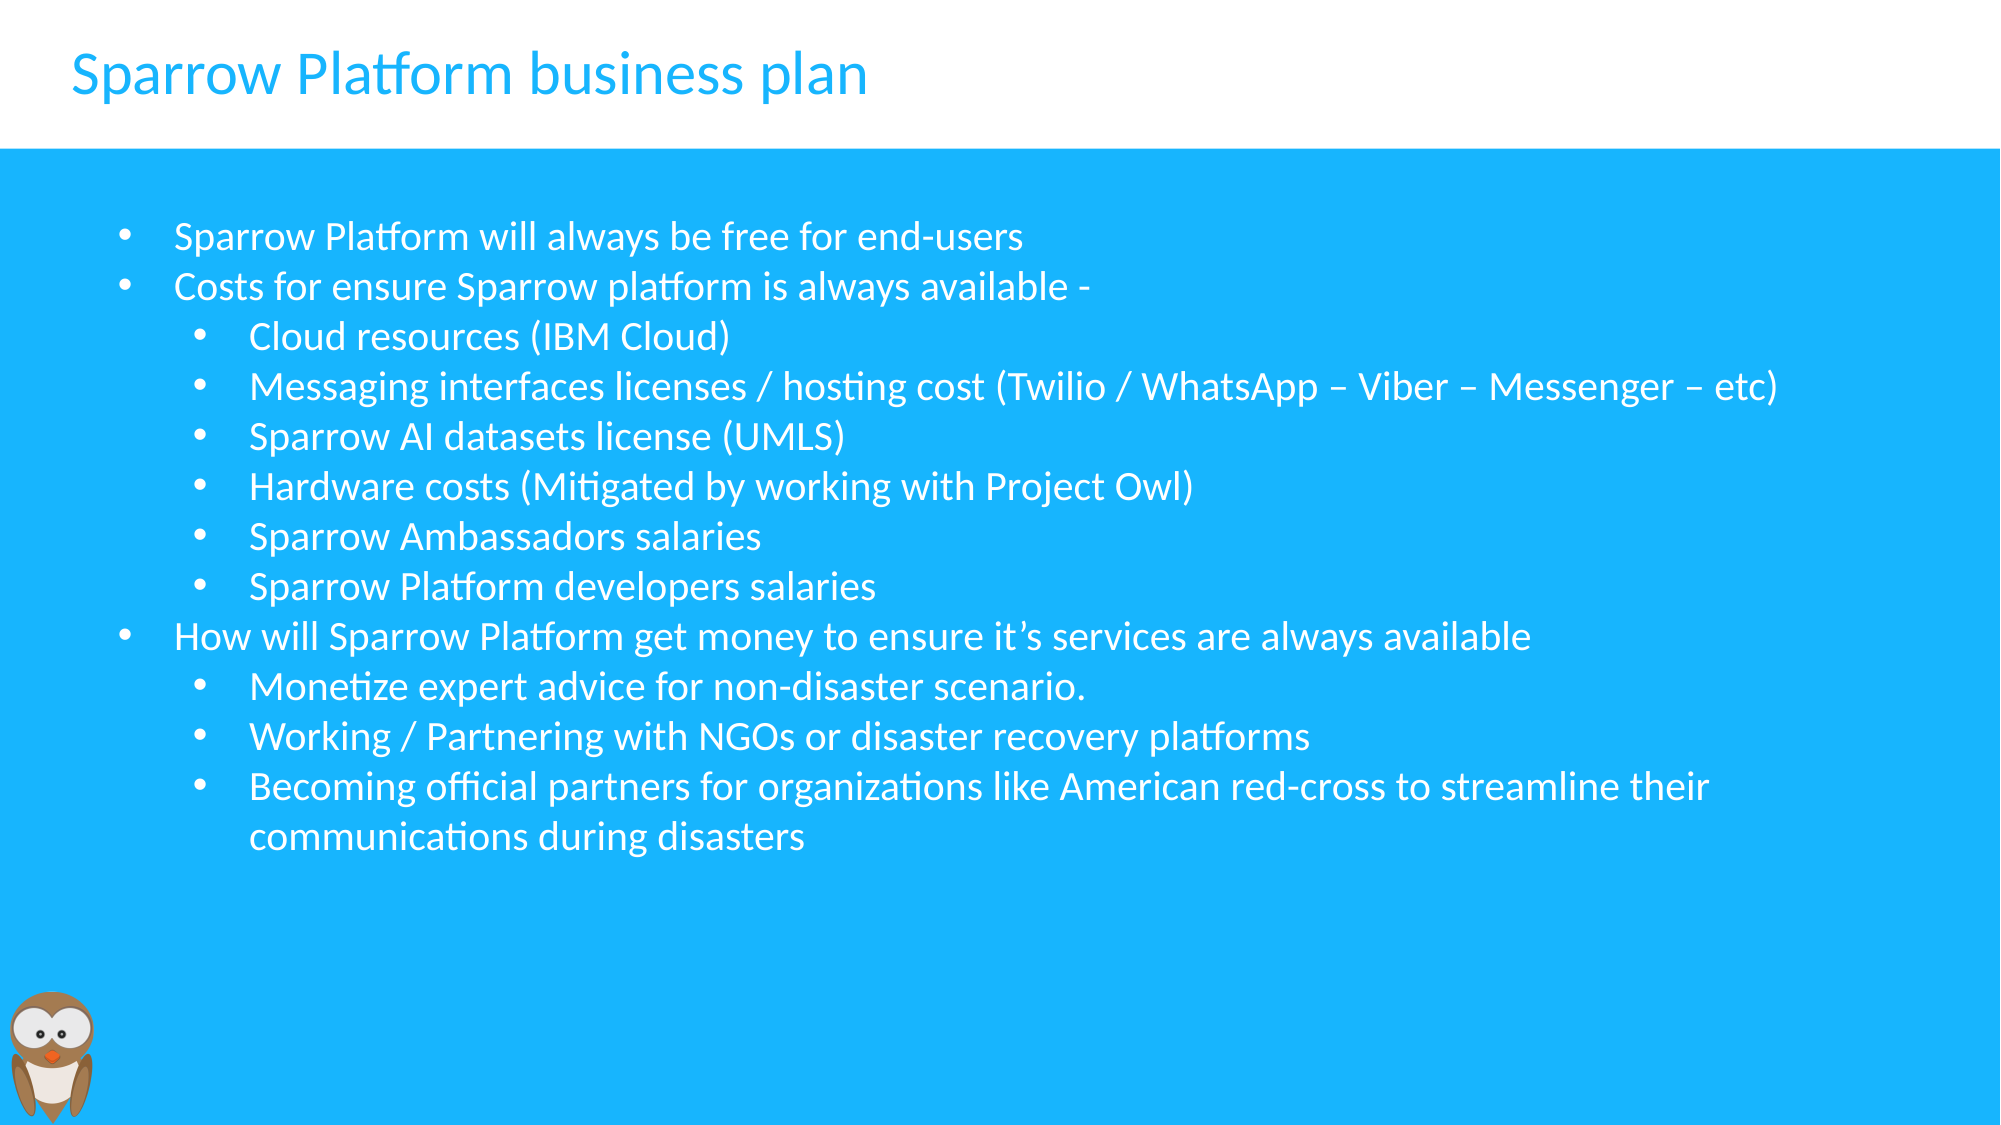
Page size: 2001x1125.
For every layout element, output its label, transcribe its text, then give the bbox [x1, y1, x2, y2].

text_box Sparrow Platform business plan [56, 24, 885, 115]
picture [0, 987, 104, 1125]
text_box [0, 148, 2000, 1125]
text_box Sparrow Platform will always be free for end-users Costs for ensure Sparrow platform is always available - Cloud resources (IBM Cloud) Messaging interfaces licenses / hosting cost (Twilio / WhatsApp – Viber – Messenger – etc) Sparrow AI datasets license (UMLS) Hardware costs (Mitigated by working with Project Owl) Sparrow Ambassadors salaries Sparrow Platform developers salaries How will Sparrow Platform get money to ensure it’s services are always available Monetize expert advice for non-disaster scenario. Working / Partnering with NGOs or disaster recovery platforms Becoming official partners for organizations like American red-cross to streamline their communications during disasters [103, 201, 1796, 917]
